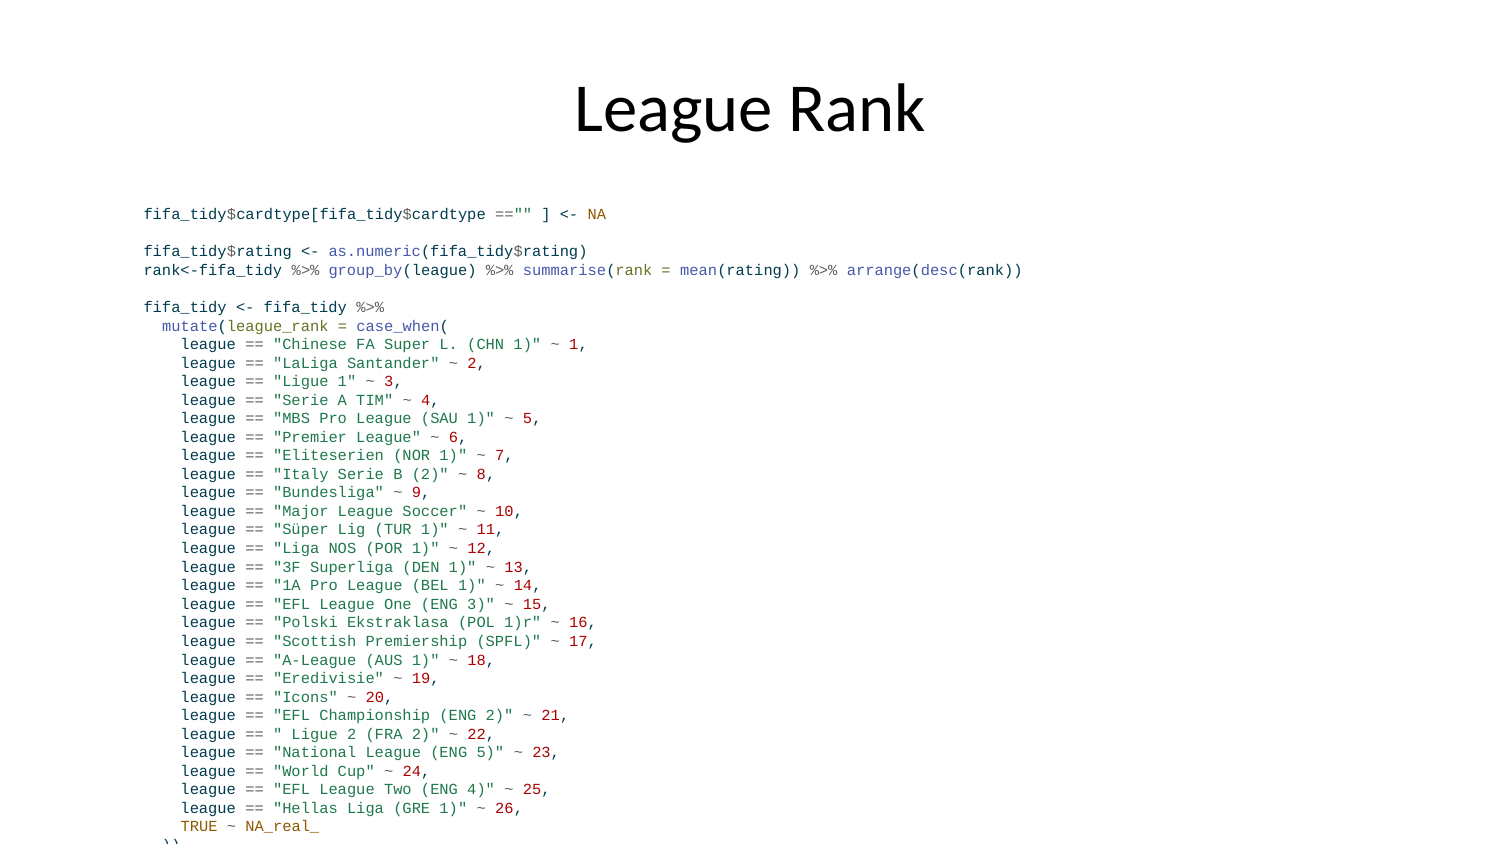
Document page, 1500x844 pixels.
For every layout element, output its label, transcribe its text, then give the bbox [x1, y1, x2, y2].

title League Rank [75, 33, 1425, 175]
list fifa_tidy$cardtype[fifa_tidy$cardtype =="" ] <- NA fifa_tidy$rating <- as.numeric(fifa_tidy$rating) rank<-fifa_tidy %>% group_by(league) %>% summarise(rank = mean(rating)) %>% arrange(desc(rank)) fifa_tidy <- fifa_tidy %>% mutate(league_rank = case_when( league == "Chinese FA Super L. (CHN 1)" ~ 1, league == "LaLiga Santander" ~ 2, league == "Ligue 1" ~ 3, league == "Serie A TIM" ~ 4, league == "MBS Pro League (SAU 1)" ~ 5, league == "Premier League" ~ 6, league == "Eliteserien (NOR 1)" ~ 7, league == "Italy Serie B (2)" ~ 8, league == "Bundesliga" ~ 9, league == "Major League Soccer" ~ 10, league == "Süper Lig (TUR 1)" ~ 11, league == "Liga NOS (POR 1)" ~ 12, league == "3F Superliga (DEN 1)" ~ 13, league == "1A Pro League (BEL 1)" ~ 14, league == "EFL League One (ENG 3)" ~ 15, league == "Polski Ekstraklasa (POL 1)r" ~ 16, league == "Scottish Premiership (SPFL)" ~ 17, league == "A-League (AUS 1)" ~ 18, league == "Eredivisie" ~ 19, league == "Icons" ~ 20, league == "EFL Championship (ENG 2)" ~ 21, league == " Ligue 2 (FRA 2)" ~ 22, league == "National League (ENG 5)" ~ 23, league == "World Cup" ~ 24, league == "EFL League Two (ENG 4)" ~ 25, league == "Hellas Liga (GRE 1)" ~ 26, TRUE ~ NA_real_ )) [75, 196, 1425, 844]
